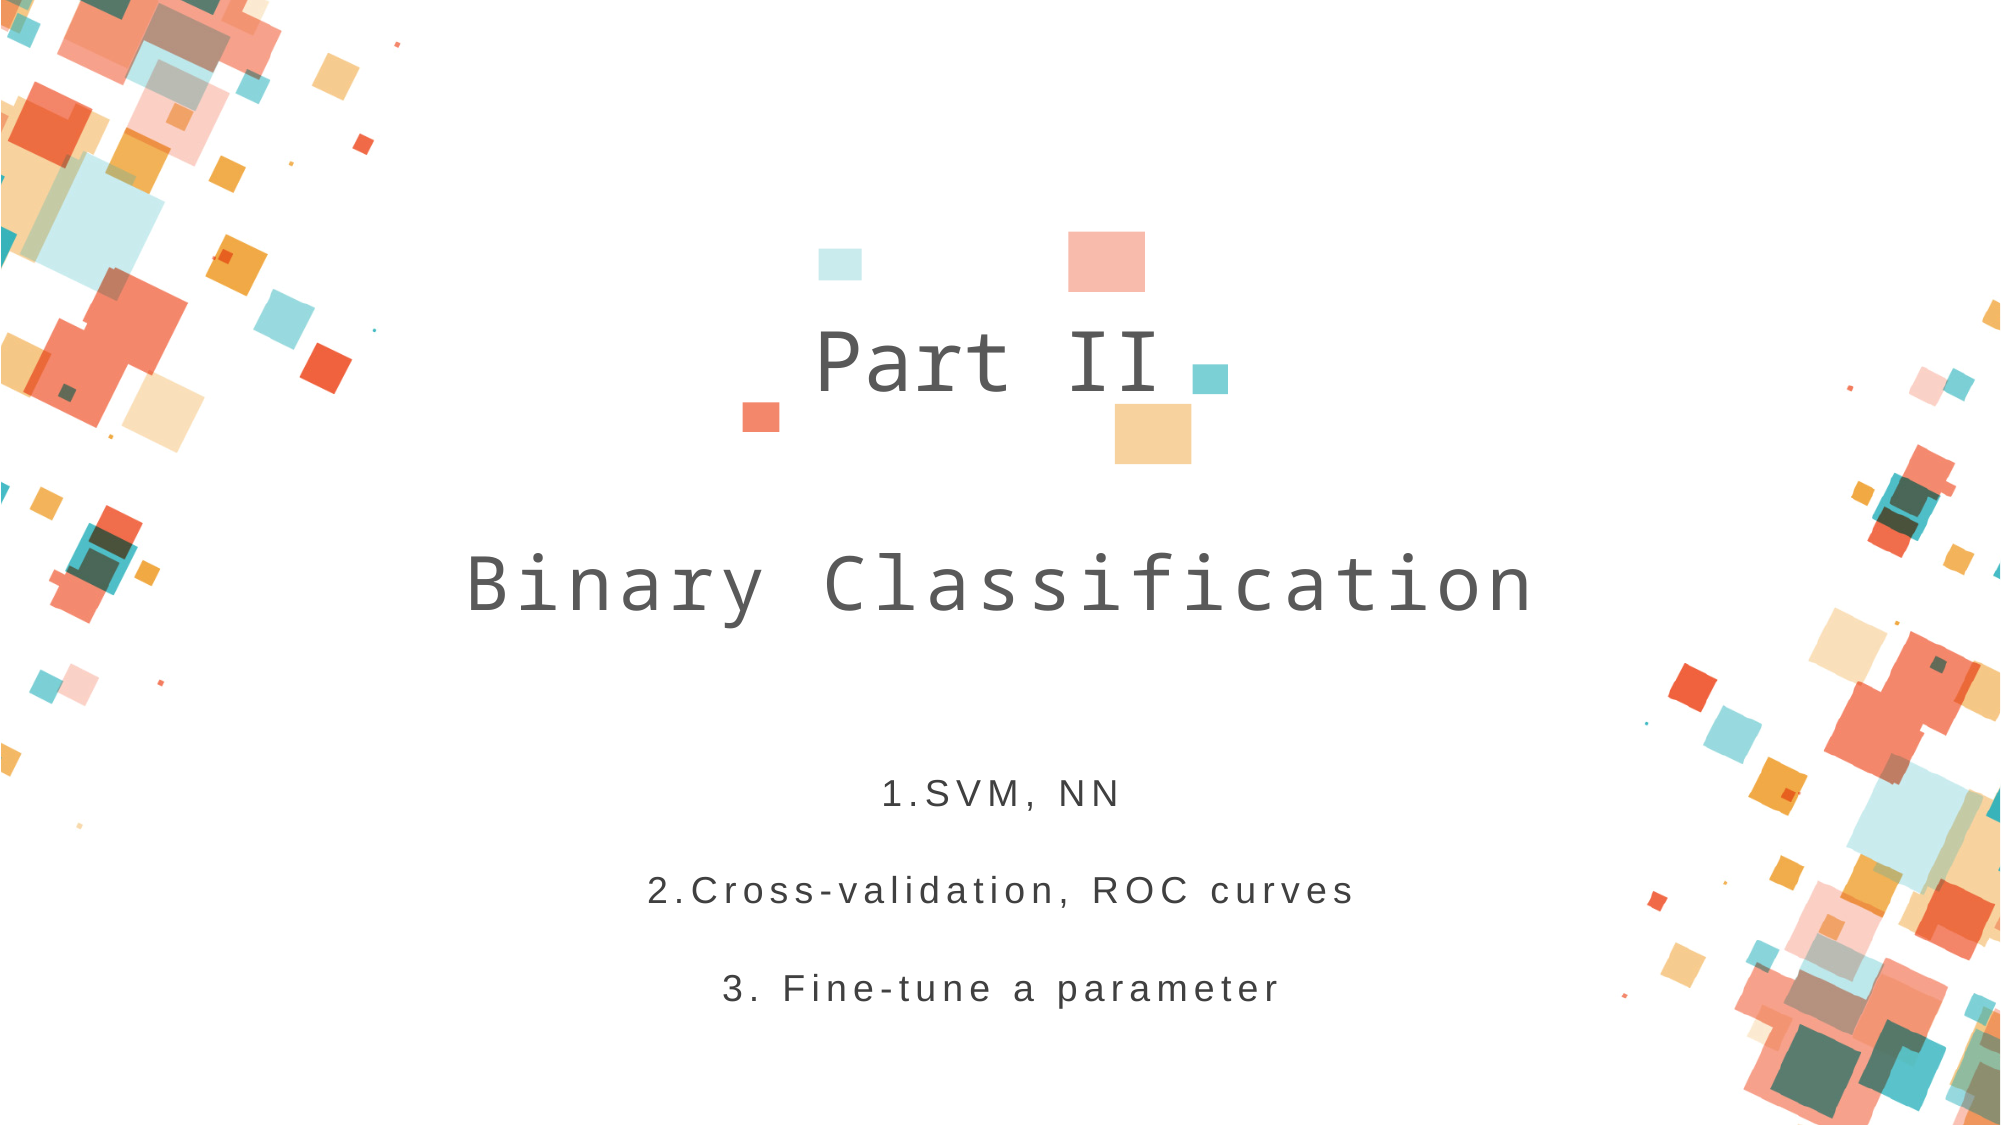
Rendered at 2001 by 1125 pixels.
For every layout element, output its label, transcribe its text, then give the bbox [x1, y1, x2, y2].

picture [0, 1, 778, 913]
text_box [1067, 231, 1146, 293]
text_box [1202, 363, 1229, 395]
text_box Part II [798, 300, 1202, 416]
text_box [817, 248, 863, 281]
text_box [1114, 416, 1192, 465]
text_box 1.SVM, NN 2.Cross-validation, ROC curves 3. Fine-tune a parameter [584, 716, 1416, 1043]
picture [1254, 258, 2001, 1125]
text_box Binary Classification [778, 528, 1254, 633]
